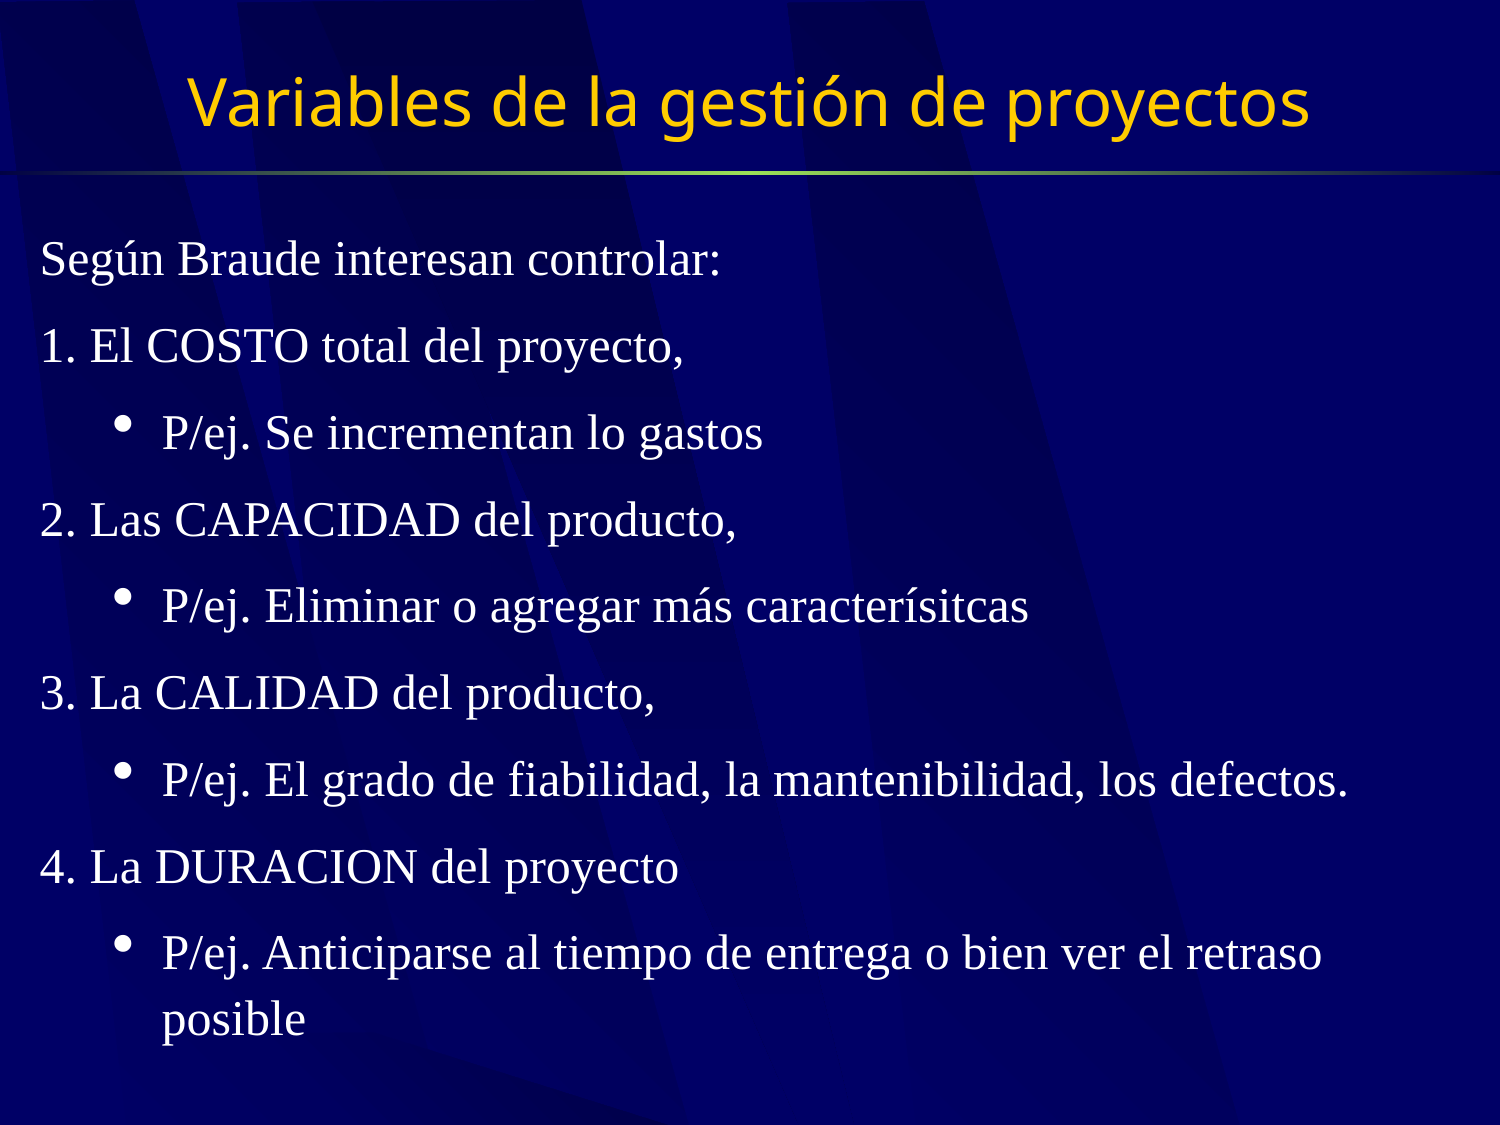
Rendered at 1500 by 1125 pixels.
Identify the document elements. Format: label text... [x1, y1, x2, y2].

text_box Variables de la gestión de proyectos [112, 52, 1388, 148]
text_box Según Braude interesan controlar: 1. El COSTO total del proyecto, P/ej. Se incrementan lo gastos 2. Las CAPACIDAD del producto, P/ej. Eliminar o agregar más caracterísitcas 3. La CALIDAD del producto, P/ej. El grado de fiabilidad, la mantenibilidad, los defectos. 4. La DURACION del proyecto P/ej. Anticiparse al tiempo de entrega o bien ver el retraso posible [24, 212, 1463, 1075]
